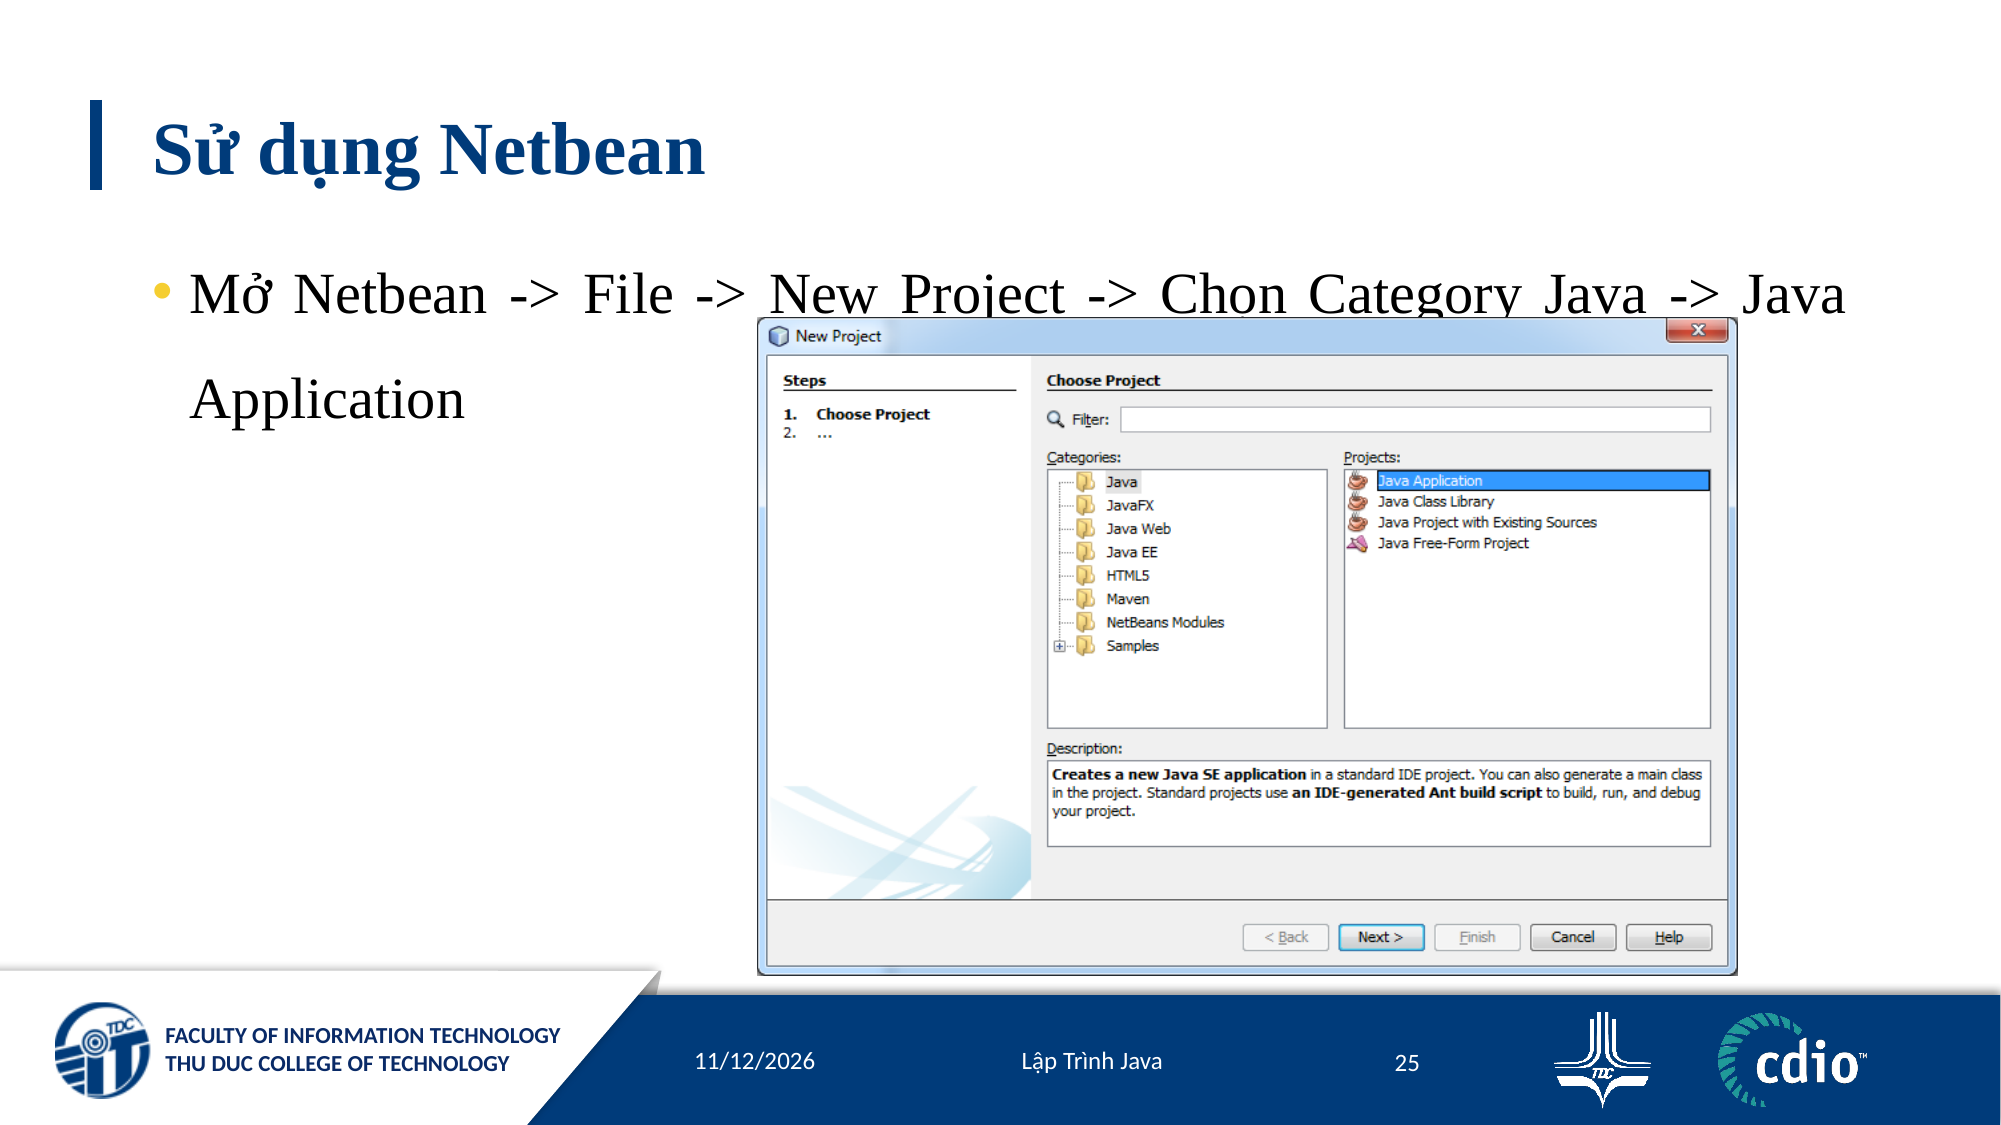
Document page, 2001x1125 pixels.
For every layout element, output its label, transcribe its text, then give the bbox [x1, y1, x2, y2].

picture [1718, 1013, 1867, 1107]
picture [757, 317, 1738, 977]
list Mở Netbean -> File -> New Project -> Chọn Category Java -> Java Application [137, 237, 1863, 977]
picture [55, 1001, 453, 1099]
title Sử dụng Netbean [137, 63, 1863, 237]
picture [1554, 1012, 1651, 1109]
